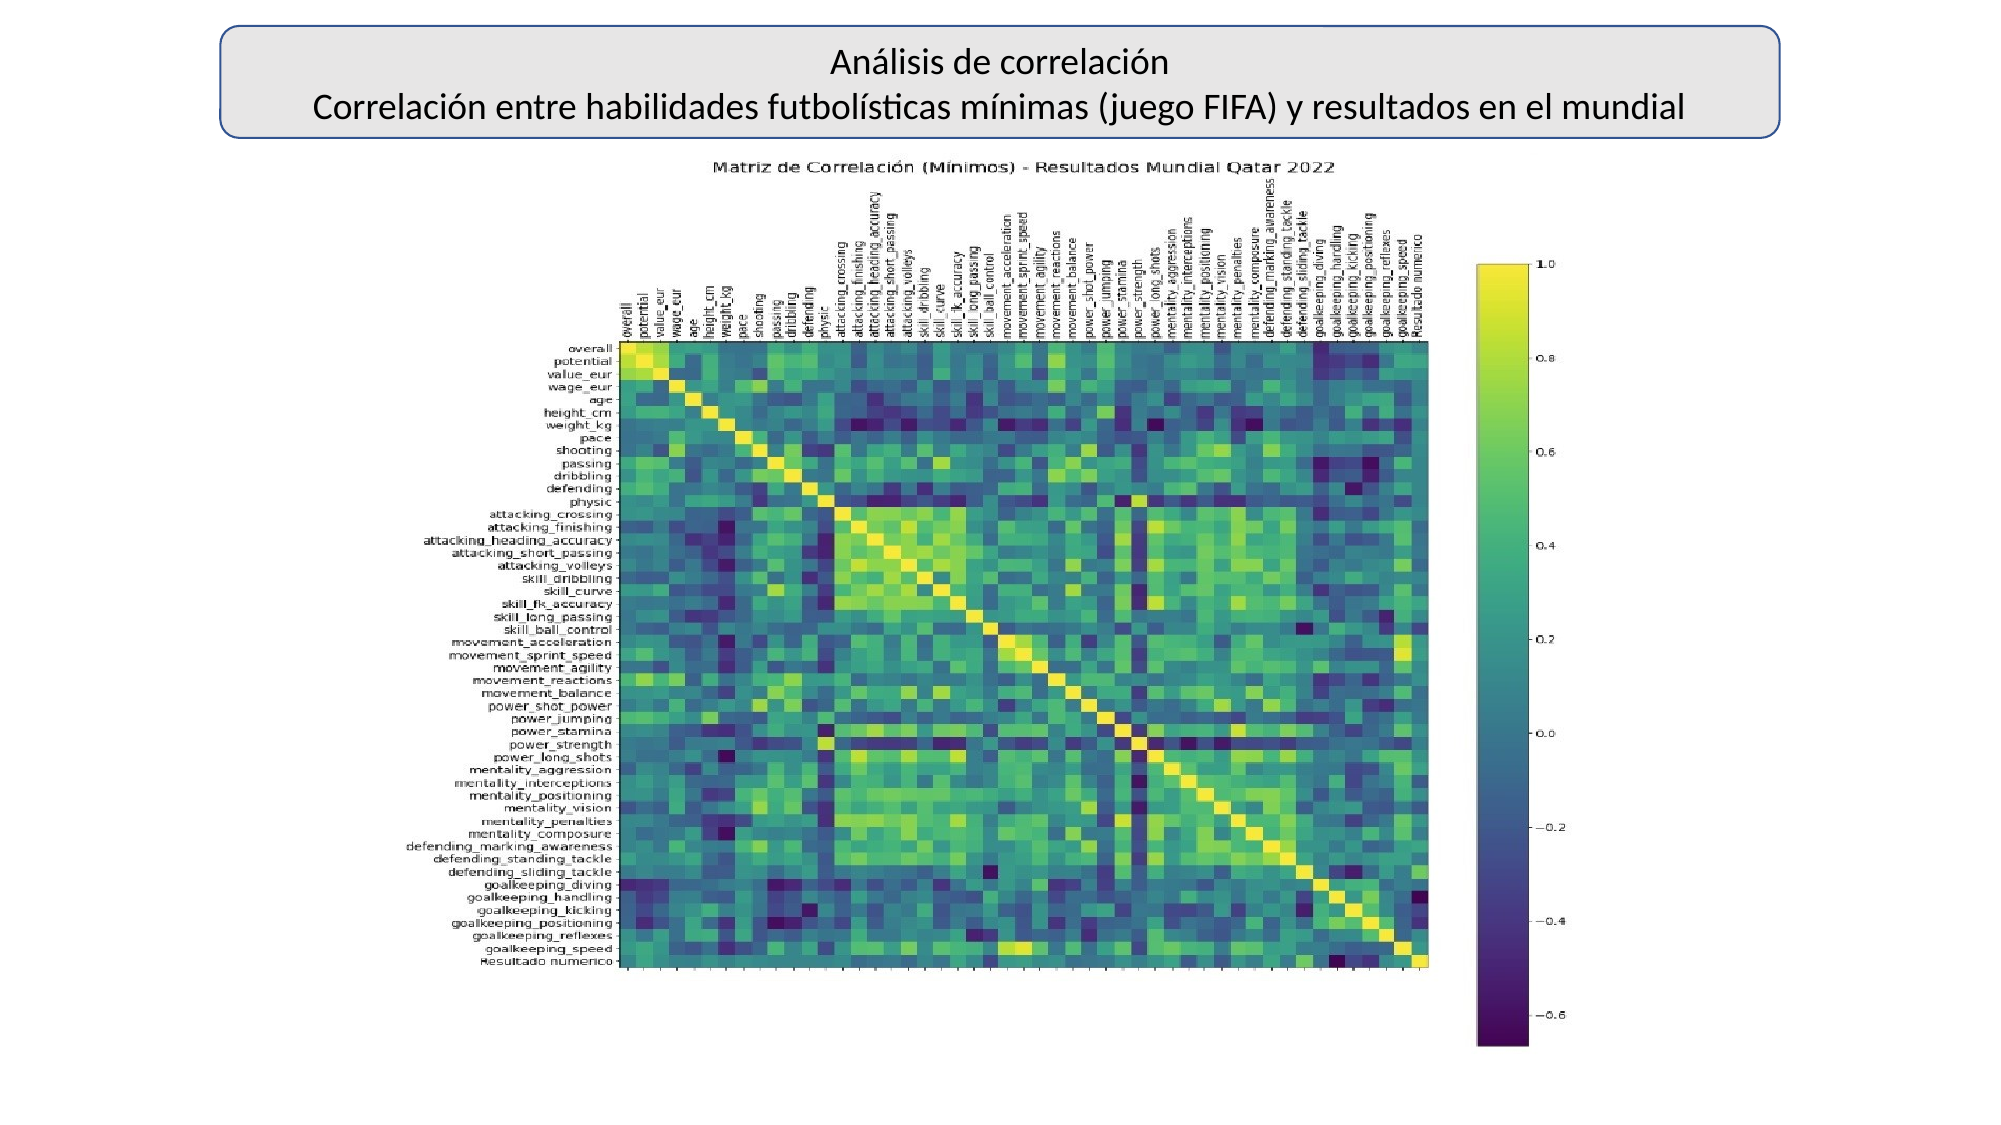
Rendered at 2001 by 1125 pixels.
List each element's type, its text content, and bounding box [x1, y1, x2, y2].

picture [395, 153, 1604, 1125]
text_box Análisis de correlación Correlación entre habilidades futbolísticas mínimas (juego FIFA) y resultados en el mundial [219, 24, 1781, 139]
